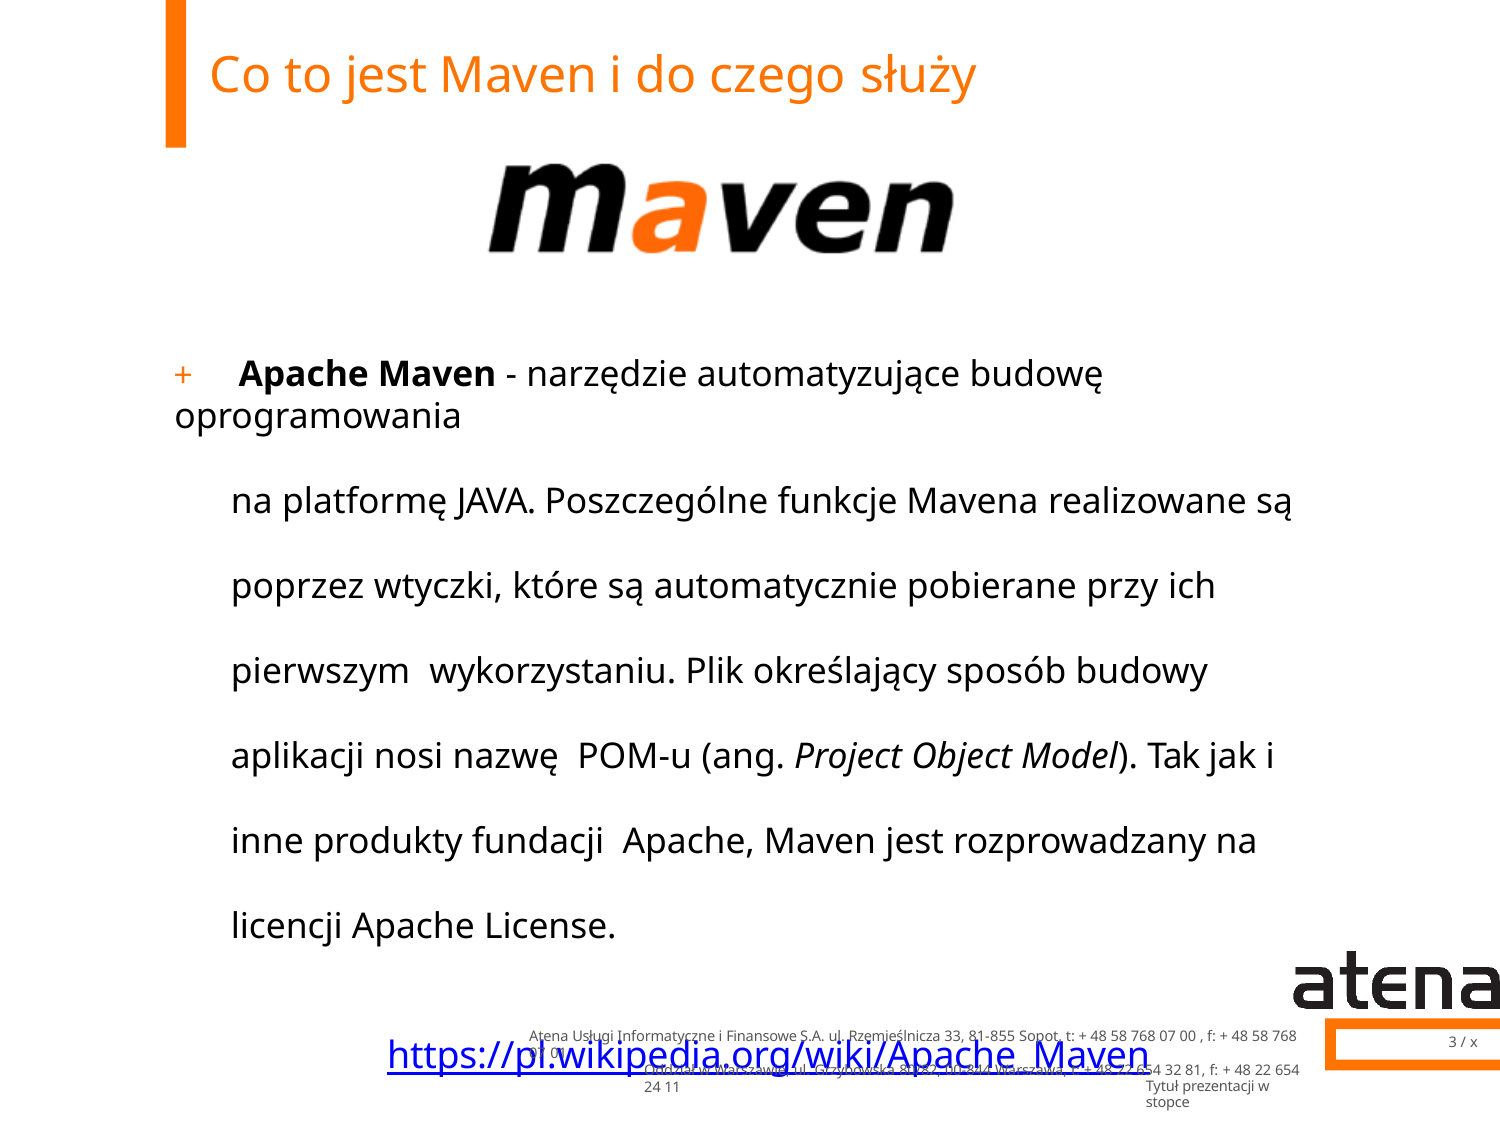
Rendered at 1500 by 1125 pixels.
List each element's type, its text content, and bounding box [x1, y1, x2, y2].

footer Atena Usługi Informatyczne i Finansowe S.A. ul. Rzemieślnicza 33, 81-855 Sopot, t: + 48 58 768 07 00 , f: + 48 58 768 07 01 Oddział w Warszawie, ul. Grzybowska 80/82, 00-844 Warszawa, t: + 48 22 654 32 81, f: + 48 22 654 24 11 [527, 1027, 1313, 1125]
title Co to jest Maven i do czego służy [207, 42, 1293, 231]
slide_number 3 / x [1437, 1036, 1480, 1125]
slide_number Tytuł prezentacji w stopce [1143, 1077, 1314, 1125]
text_box [360, 125, 1082, 292]
list + Apache Maven - narzędzie automatyzujące budowę oprogramowania na platformę JAVA. Poszczególne funkcje Mavena realizowane są poprzez wtyczki, które są automatycznie pobierane przy ich pierwszym wykorzystaniu. Plik określający sposób budowy aplikacji nosi nazwę POM-u (ang. Project Object Model). Tak jak i inne produkty fundacji Apache, Maven jest rozprowadzany na licencji Apache License. https://pl.wikipedia.org/wiki/Apache_Maven [166, 350, 1334, 1083]
picture [1334, 951, 1500, 1012]
